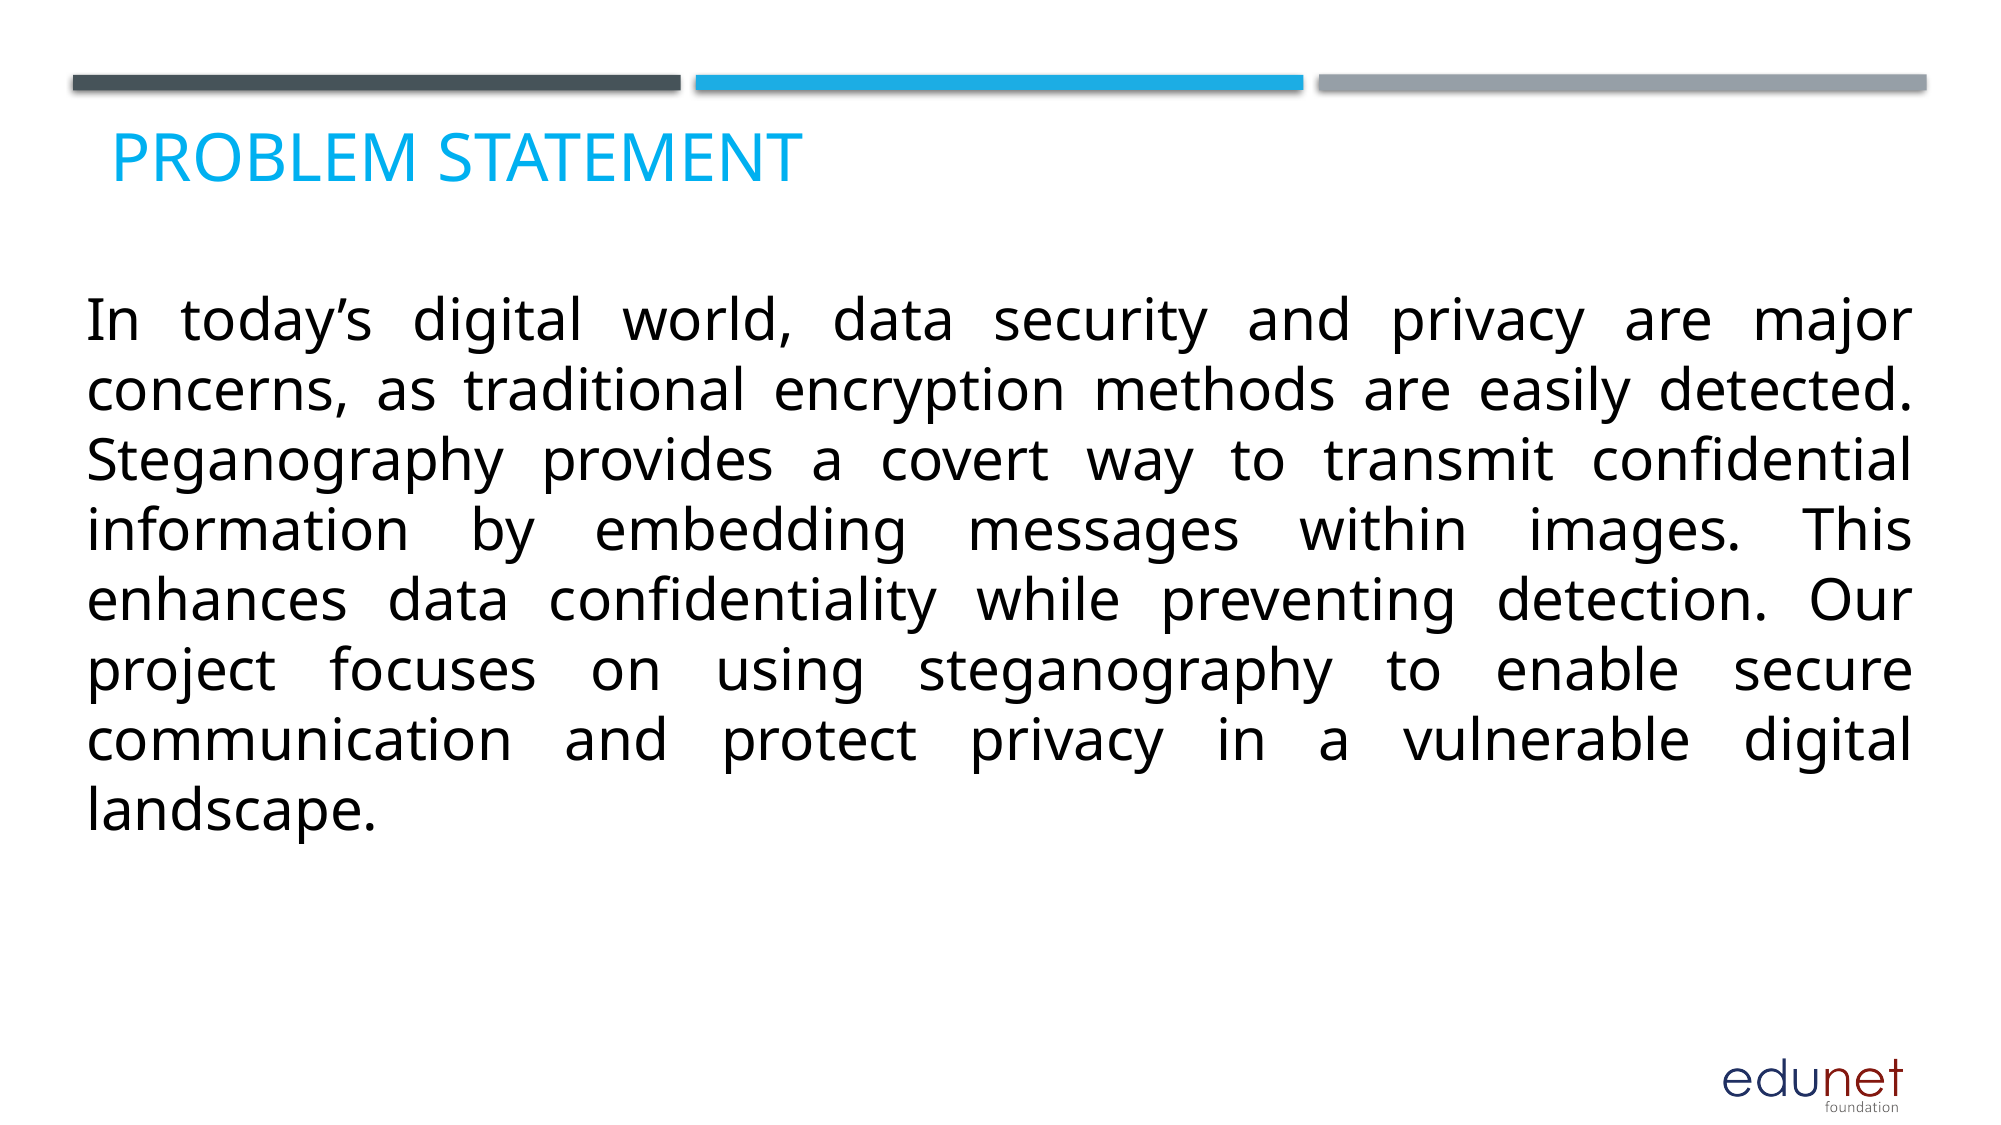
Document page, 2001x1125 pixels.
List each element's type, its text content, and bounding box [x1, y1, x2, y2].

list In today’s digital world, data security and privacy are major concerns, as traditional encryption methods are easily detected. Steganography provides a covert way to transmit confidential information by embedding messages within images. This enhances data confidentiality while preventing detection. Our project focuses on using steganography to enable secure communication and protect privacy in a vulnerable digital landscape. [71, 236, 1929, 889]
picture [1719, 1056, 1905, 1116]
title Problem Statement [95, 115, 1905, 203]
